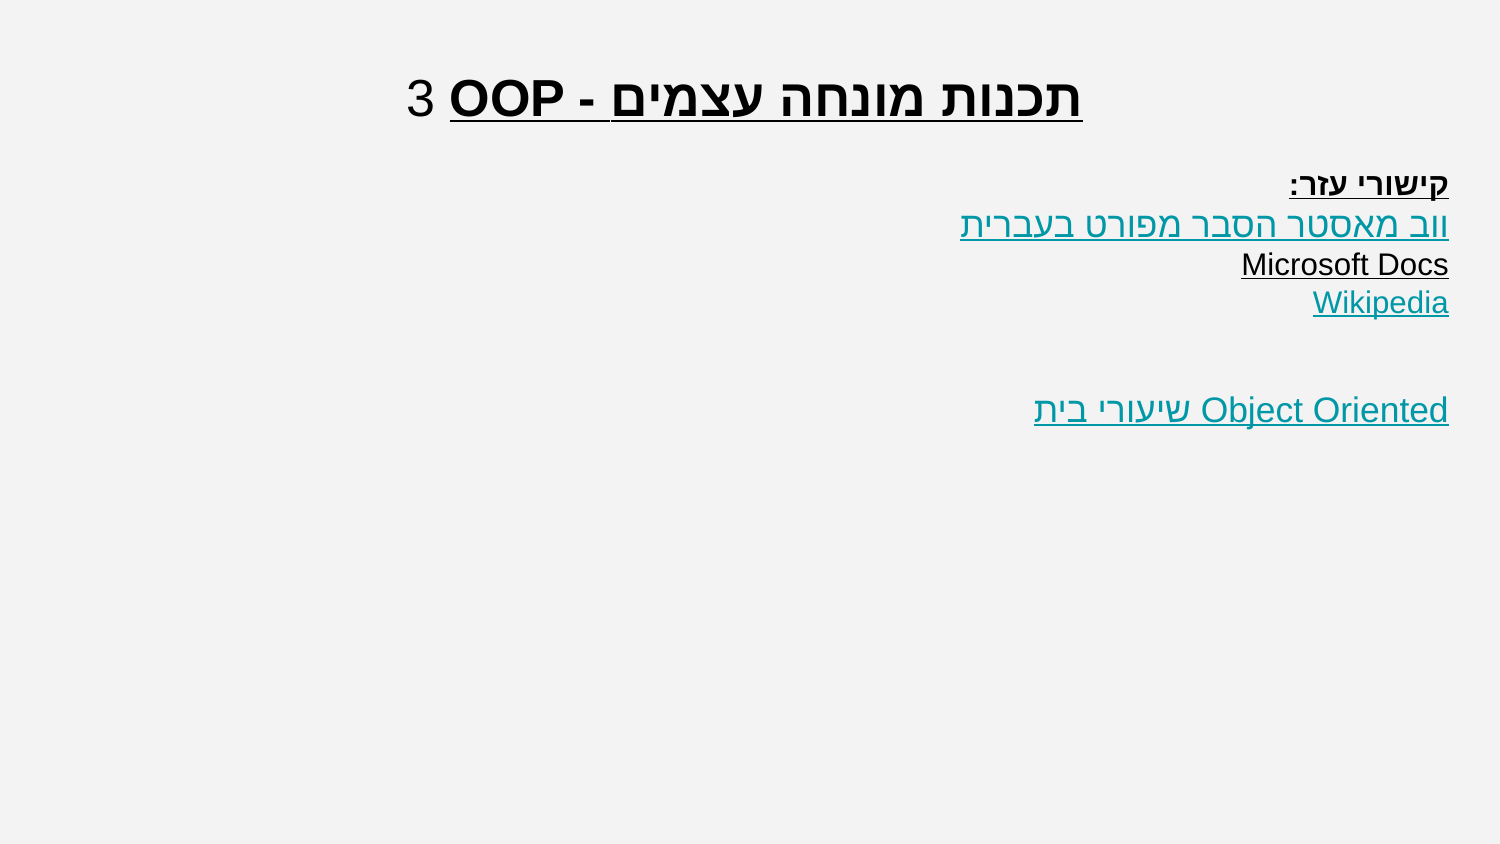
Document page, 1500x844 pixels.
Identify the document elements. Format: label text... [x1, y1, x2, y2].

text_box 3 OOP - תכנות מונחה עצמים קישורי עזר: ווב מאסטר הסבר מפורט בעברית Microsoft Docs Wikipedia שיעורי בית Object Oriented [24, 49, 1465, 482]
